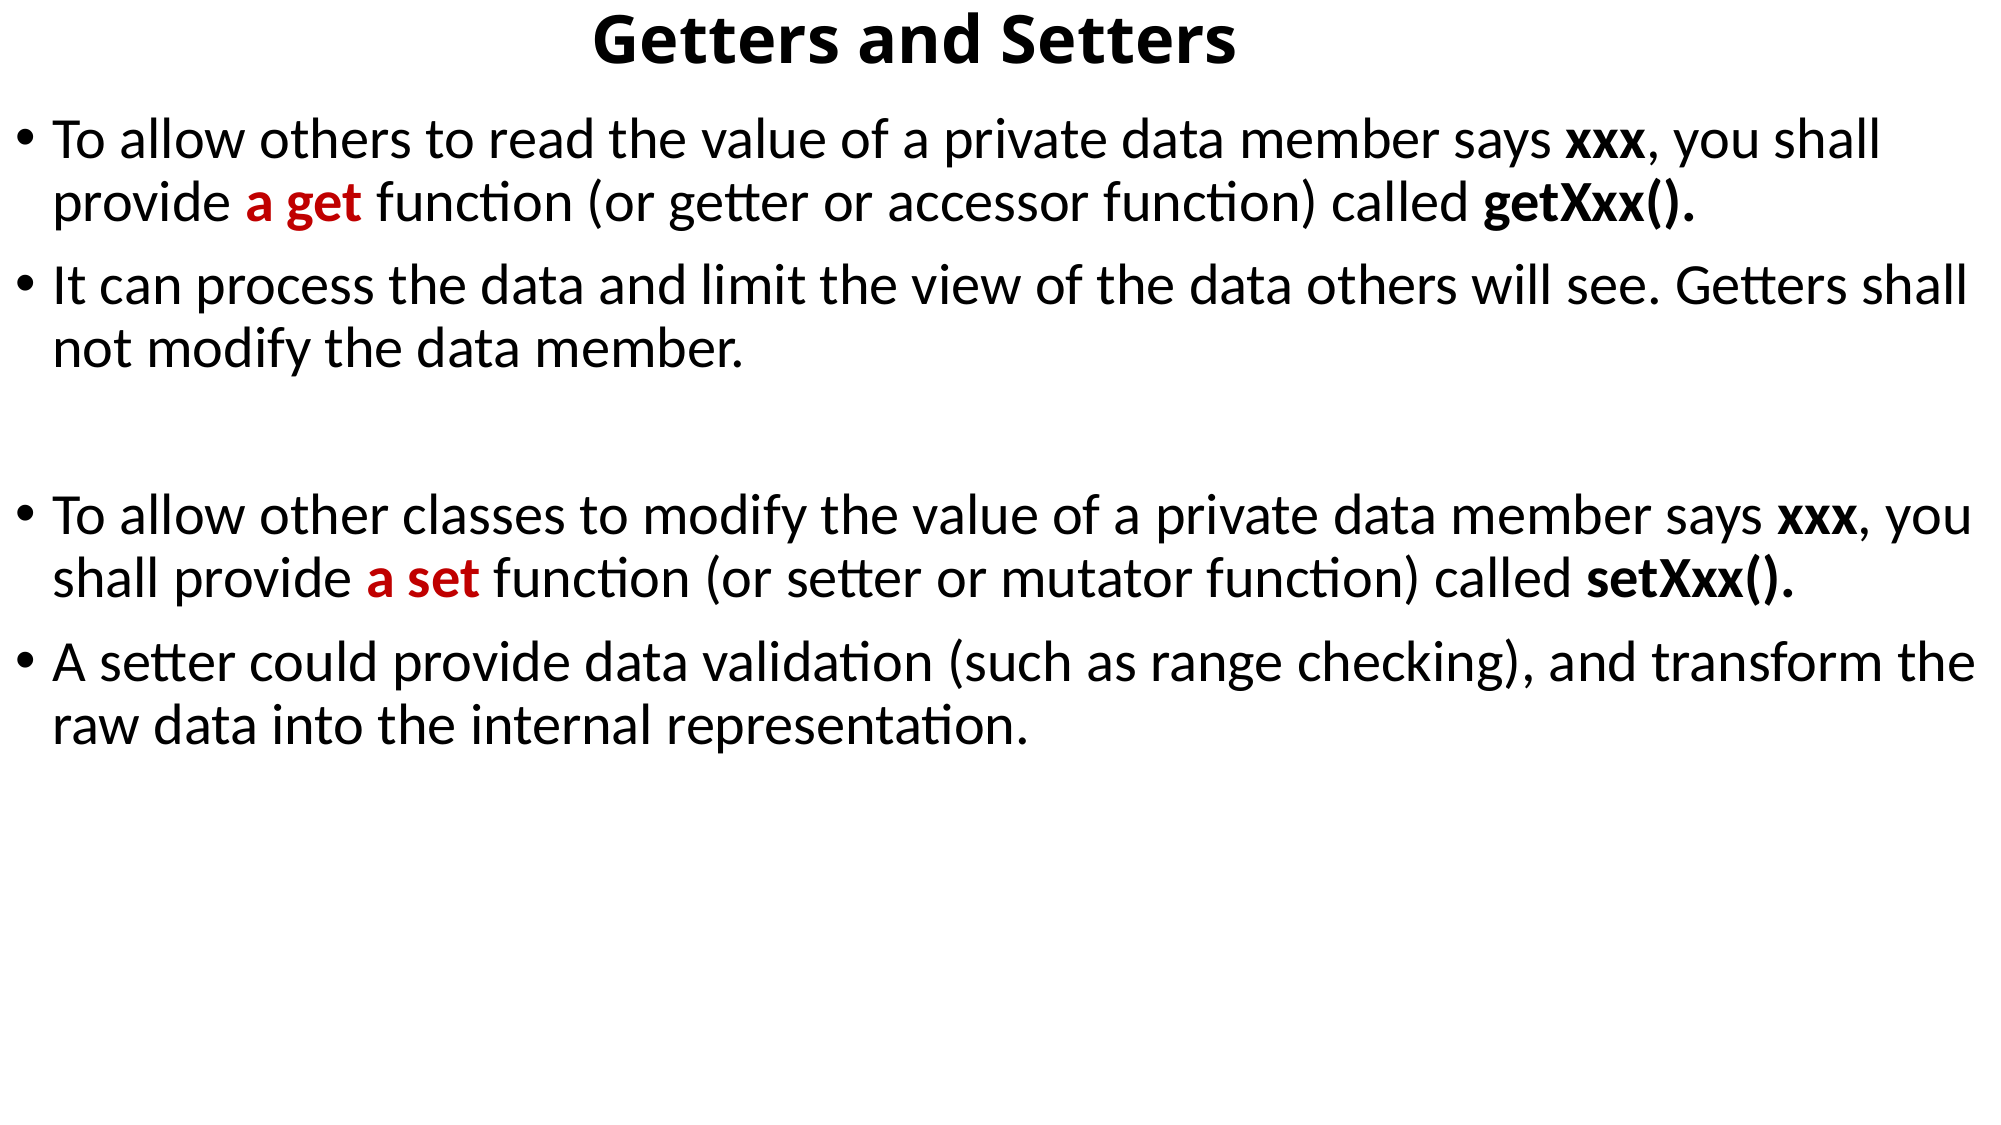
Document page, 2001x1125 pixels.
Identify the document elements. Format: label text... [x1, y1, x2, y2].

title Getters and Setters [462, 0, 1367, 83]
list To allow others to read the value of a private data member says xxx, you shall provide a get function (or getter or accessor function) called getXxx(). It can process the data and limit the view of the data others will see. Getters shall not modify the data member. To allow other classes to modify the value of a private data member says xxx, you shall provide a set function (or setter or mutator function) called setXxx(). A setter could provide data validation (such as range checking), and transform the raw data into the internal representation. [0, 100, 2000, 1125]
